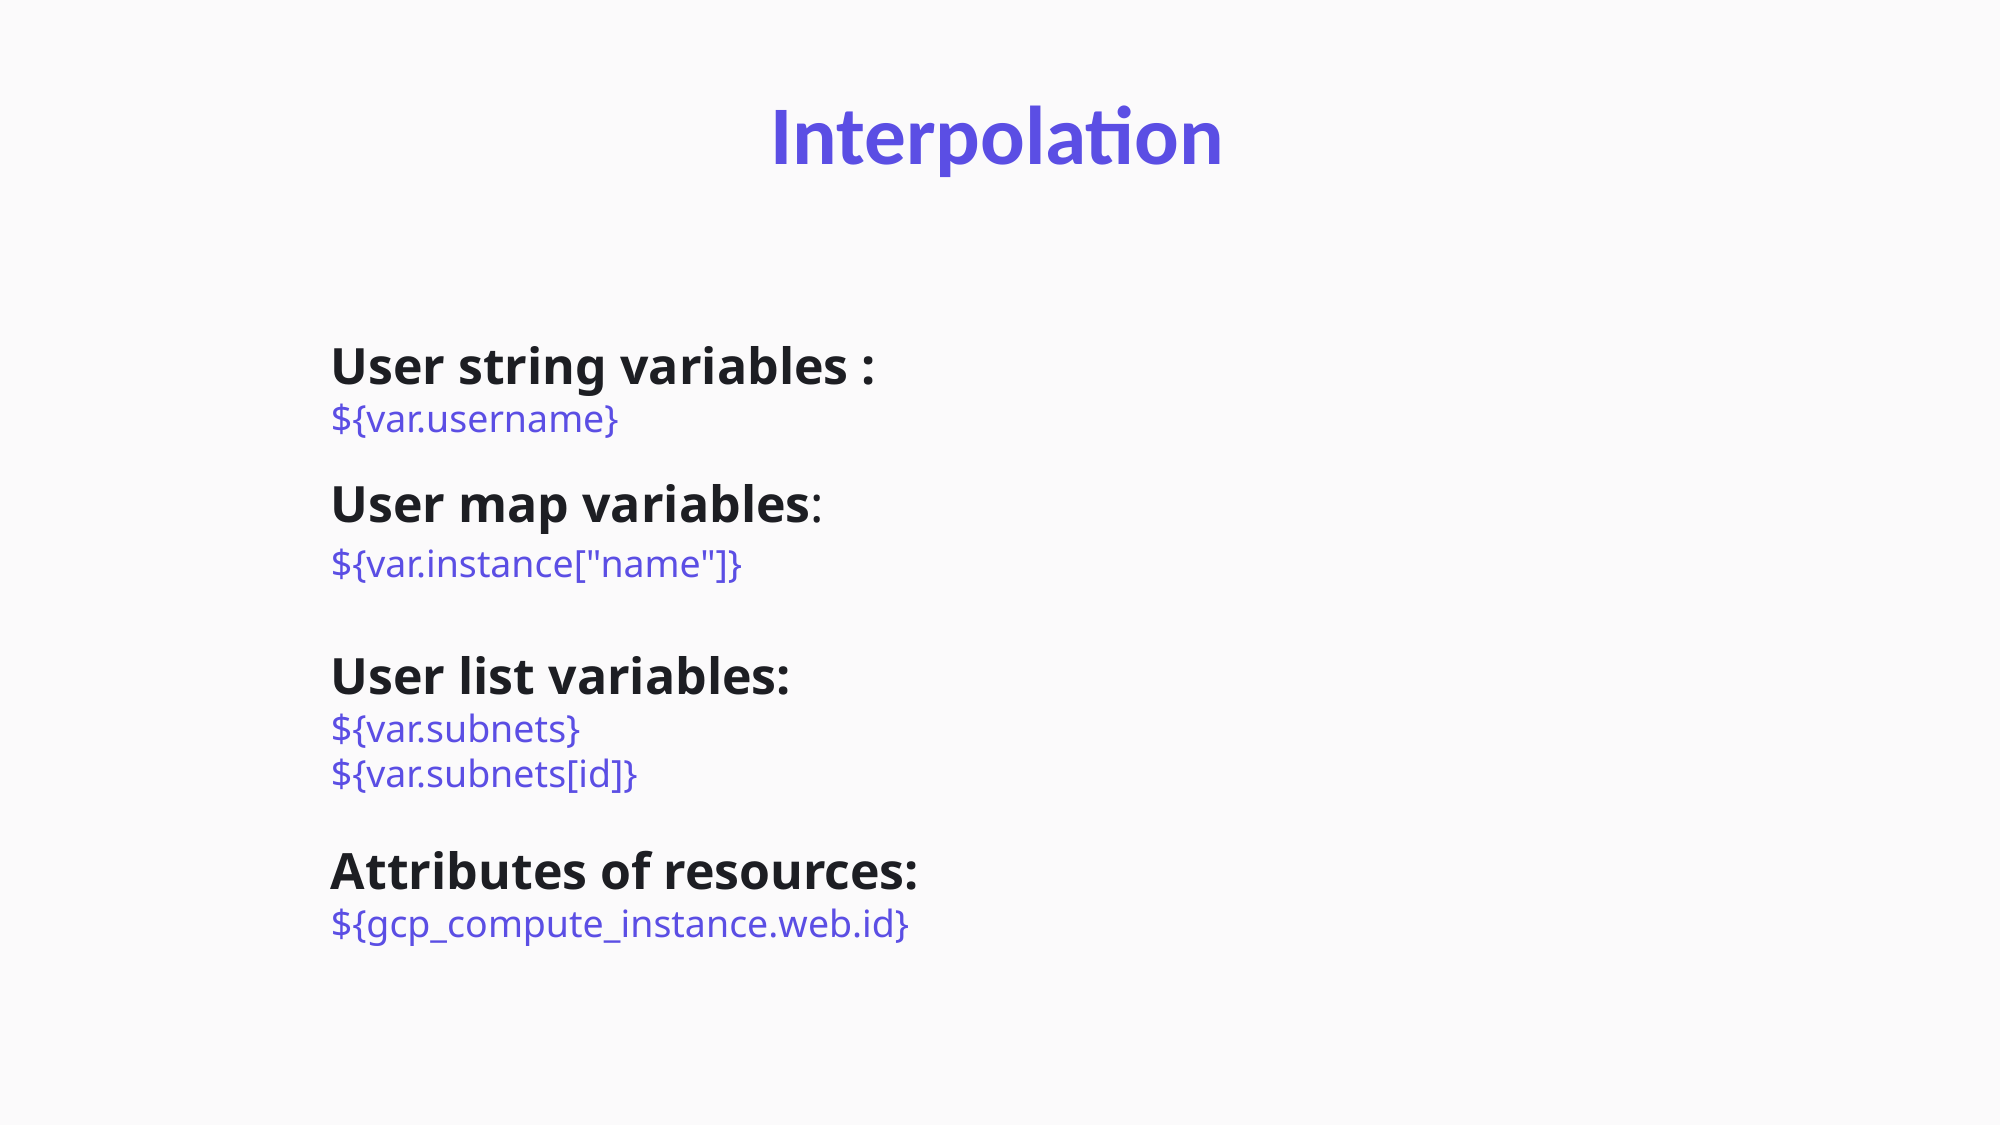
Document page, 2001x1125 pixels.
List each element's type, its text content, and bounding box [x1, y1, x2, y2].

text_box User string variables : ${var.username} User map variables: ${var.instance["name"]} User list variables: ${var.subnets} ${var.subnets[id]} Attributes of resources: ${gcp_compute_instance.web.id} [352, 195, 1606, 968]
text_box Interpolation [0, 73, 1998, 189]
